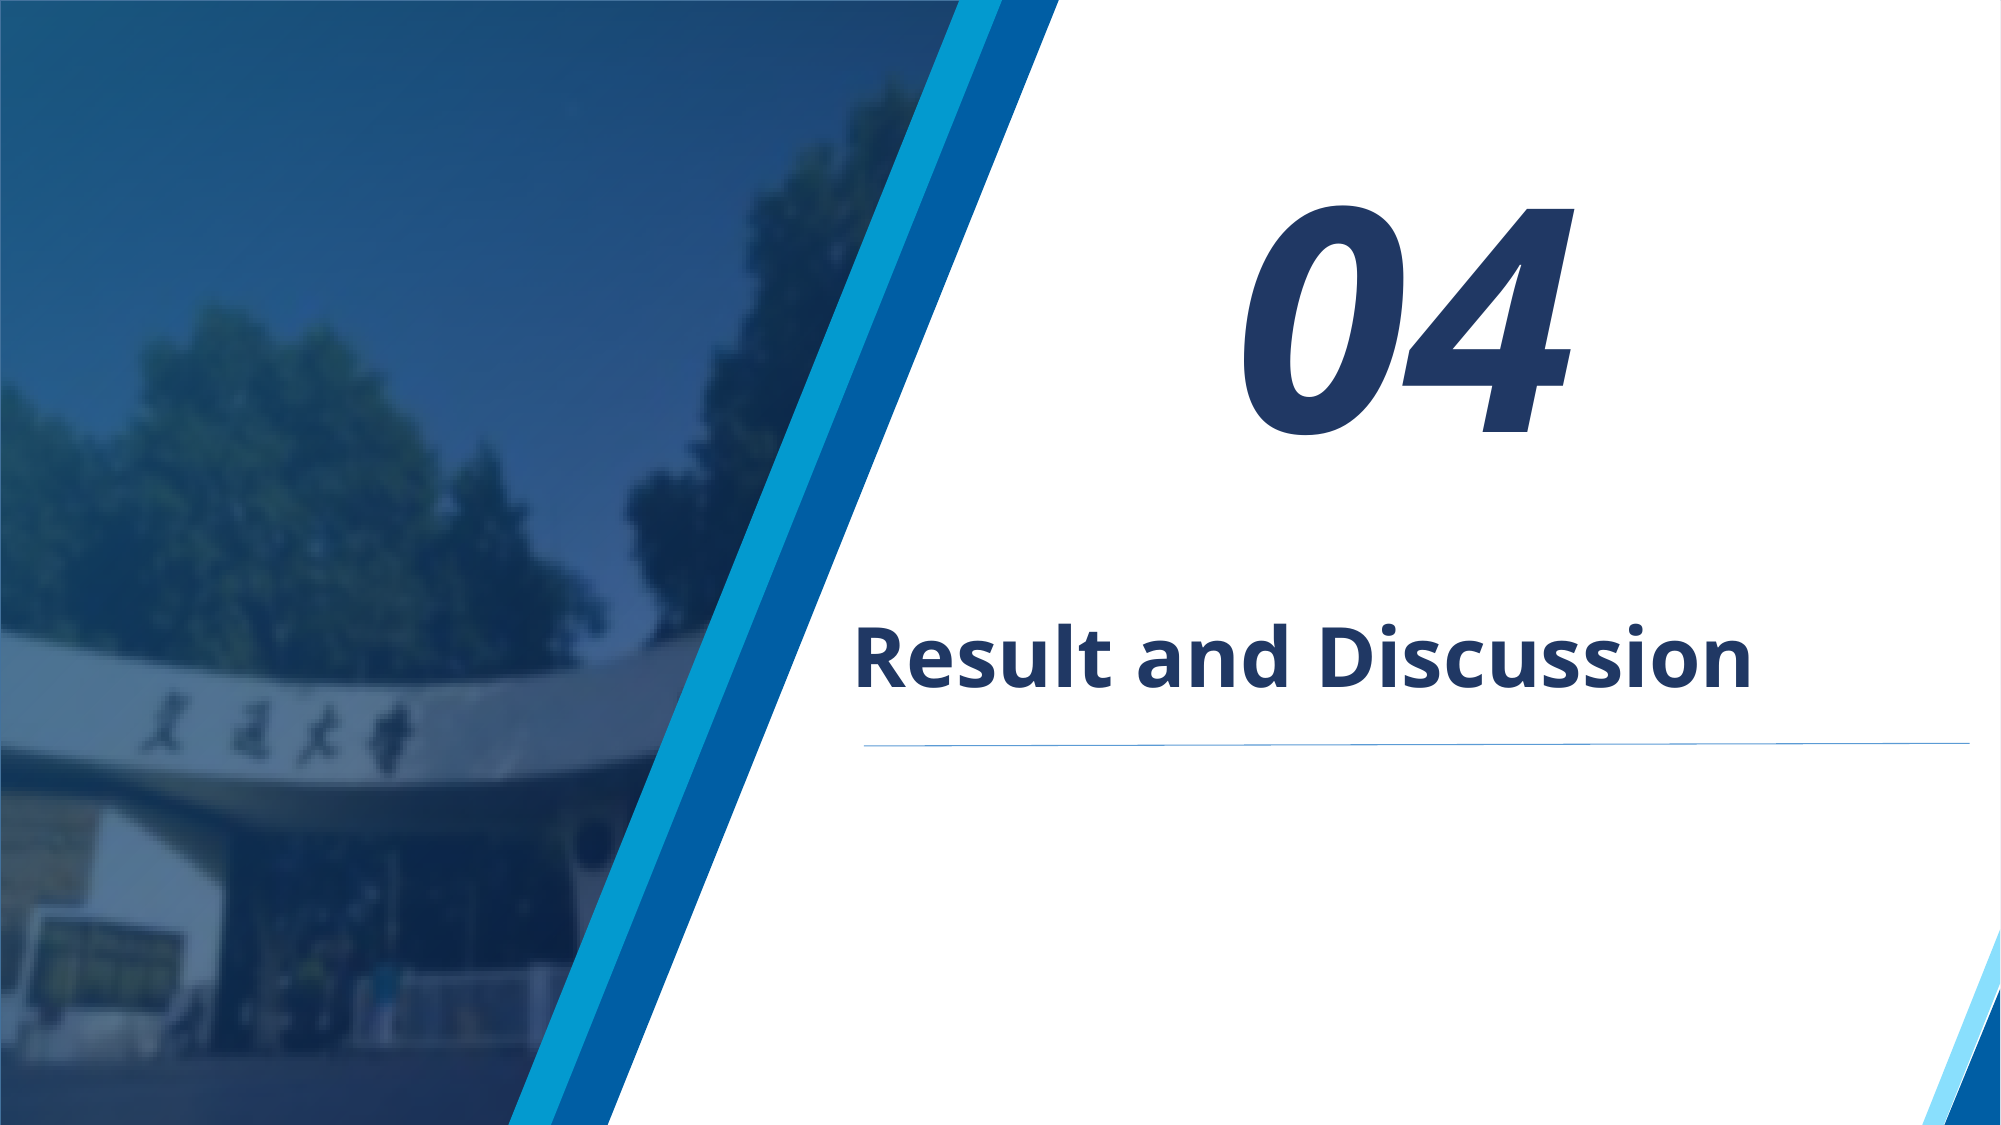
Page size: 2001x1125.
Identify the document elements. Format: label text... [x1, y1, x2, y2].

text_box 04 [1219, 155, 1669, 508]
text_box Result and Discussion [837, 608, 1988, 713]
